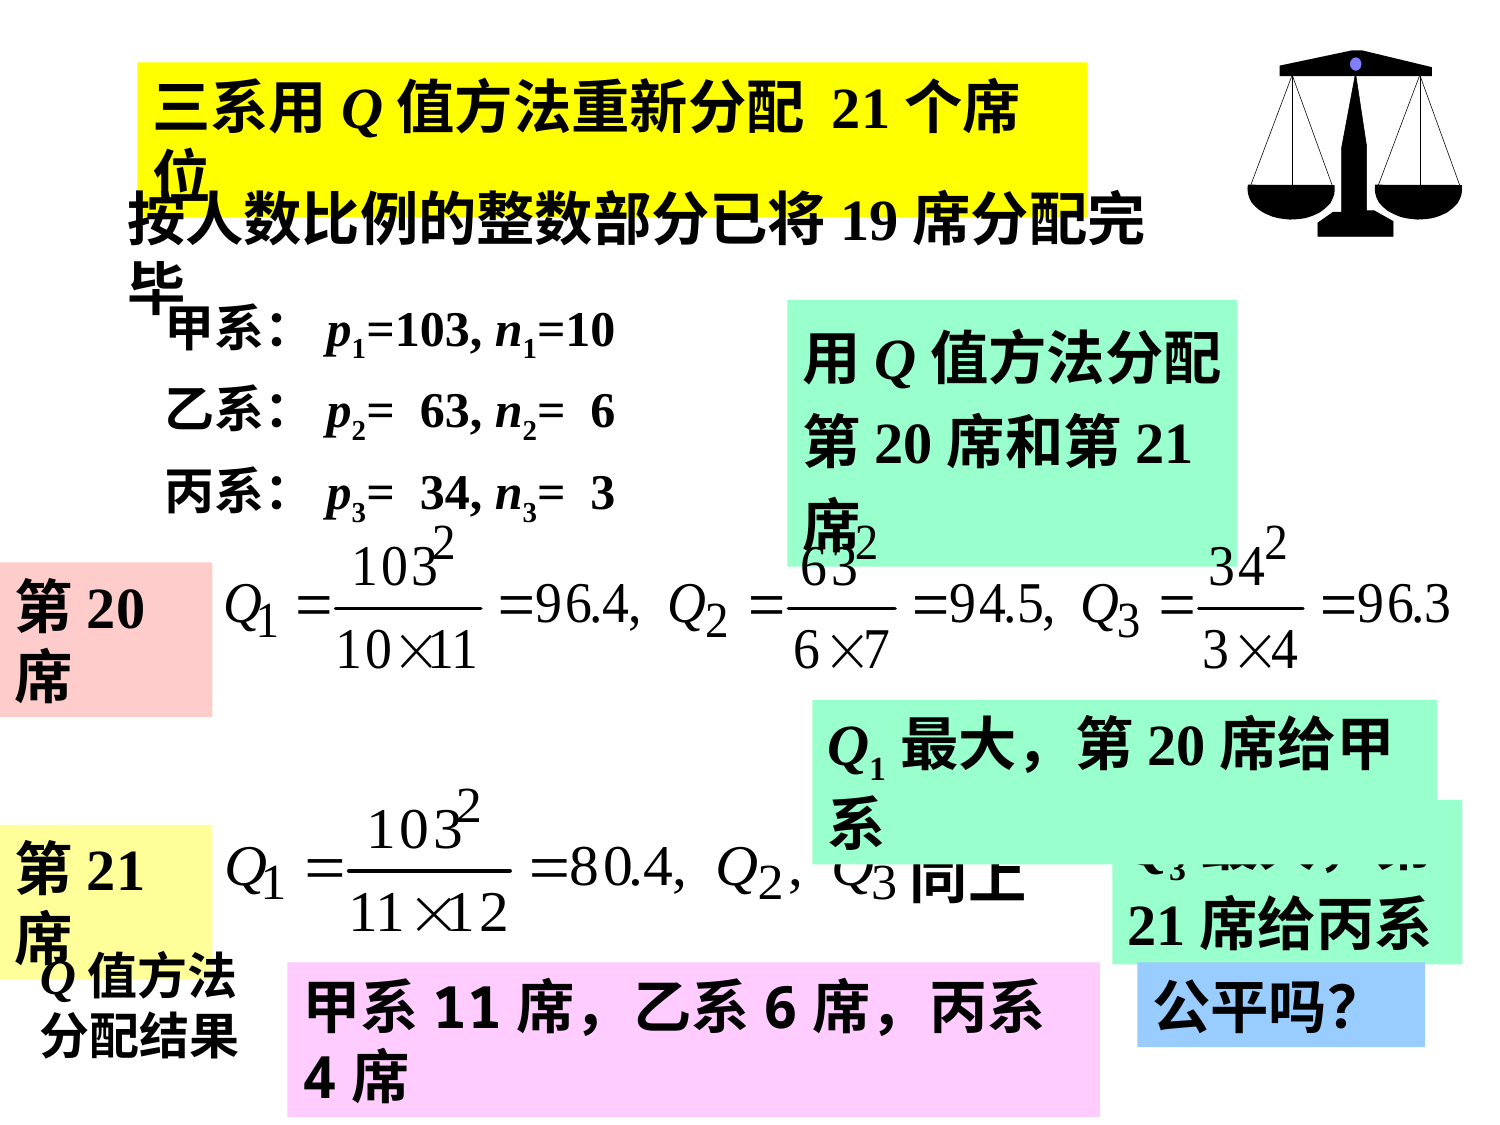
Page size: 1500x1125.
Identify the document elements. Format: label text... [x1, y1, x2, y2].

text_box 用Q值方法分配第20席和第21席 [787, 299, 1238, 498]
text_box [212, 499, 1463, 688]
text_box 甲系：p1=103, n1=10 乙系：p2= 63, n2= 6 丙系：p3= 34, n3= 3 [150, 275, 700, 536]
text_box Q值方法分配结果 [24, 937, 275, 1073]
text_box 公平吗？ [1137, 962, 1425, 1048]
text_box Q1最大，第20席给甲系 [812, 699, 1438, 865]
text_box Q3最大，第21席给丙系 [1112, 799, 1463, 965]
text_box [212, 762, 1051, 951]
text_box 三系用Q值方法重新分配 21个席位 [137, 62, 1088, 174]
text_box 按人数比例的整数部分已将19席分配完毕 [112, 174, 1200, 330]
text_box 甲系11席，乙系6席，丙系4席 [287, 962, 1100, 1118]
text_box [1246, 49, 1463, 238]
text_box 第20席 [0, 562, 213, 718]
text_box 第21席 [0, 824, 207, 980]
